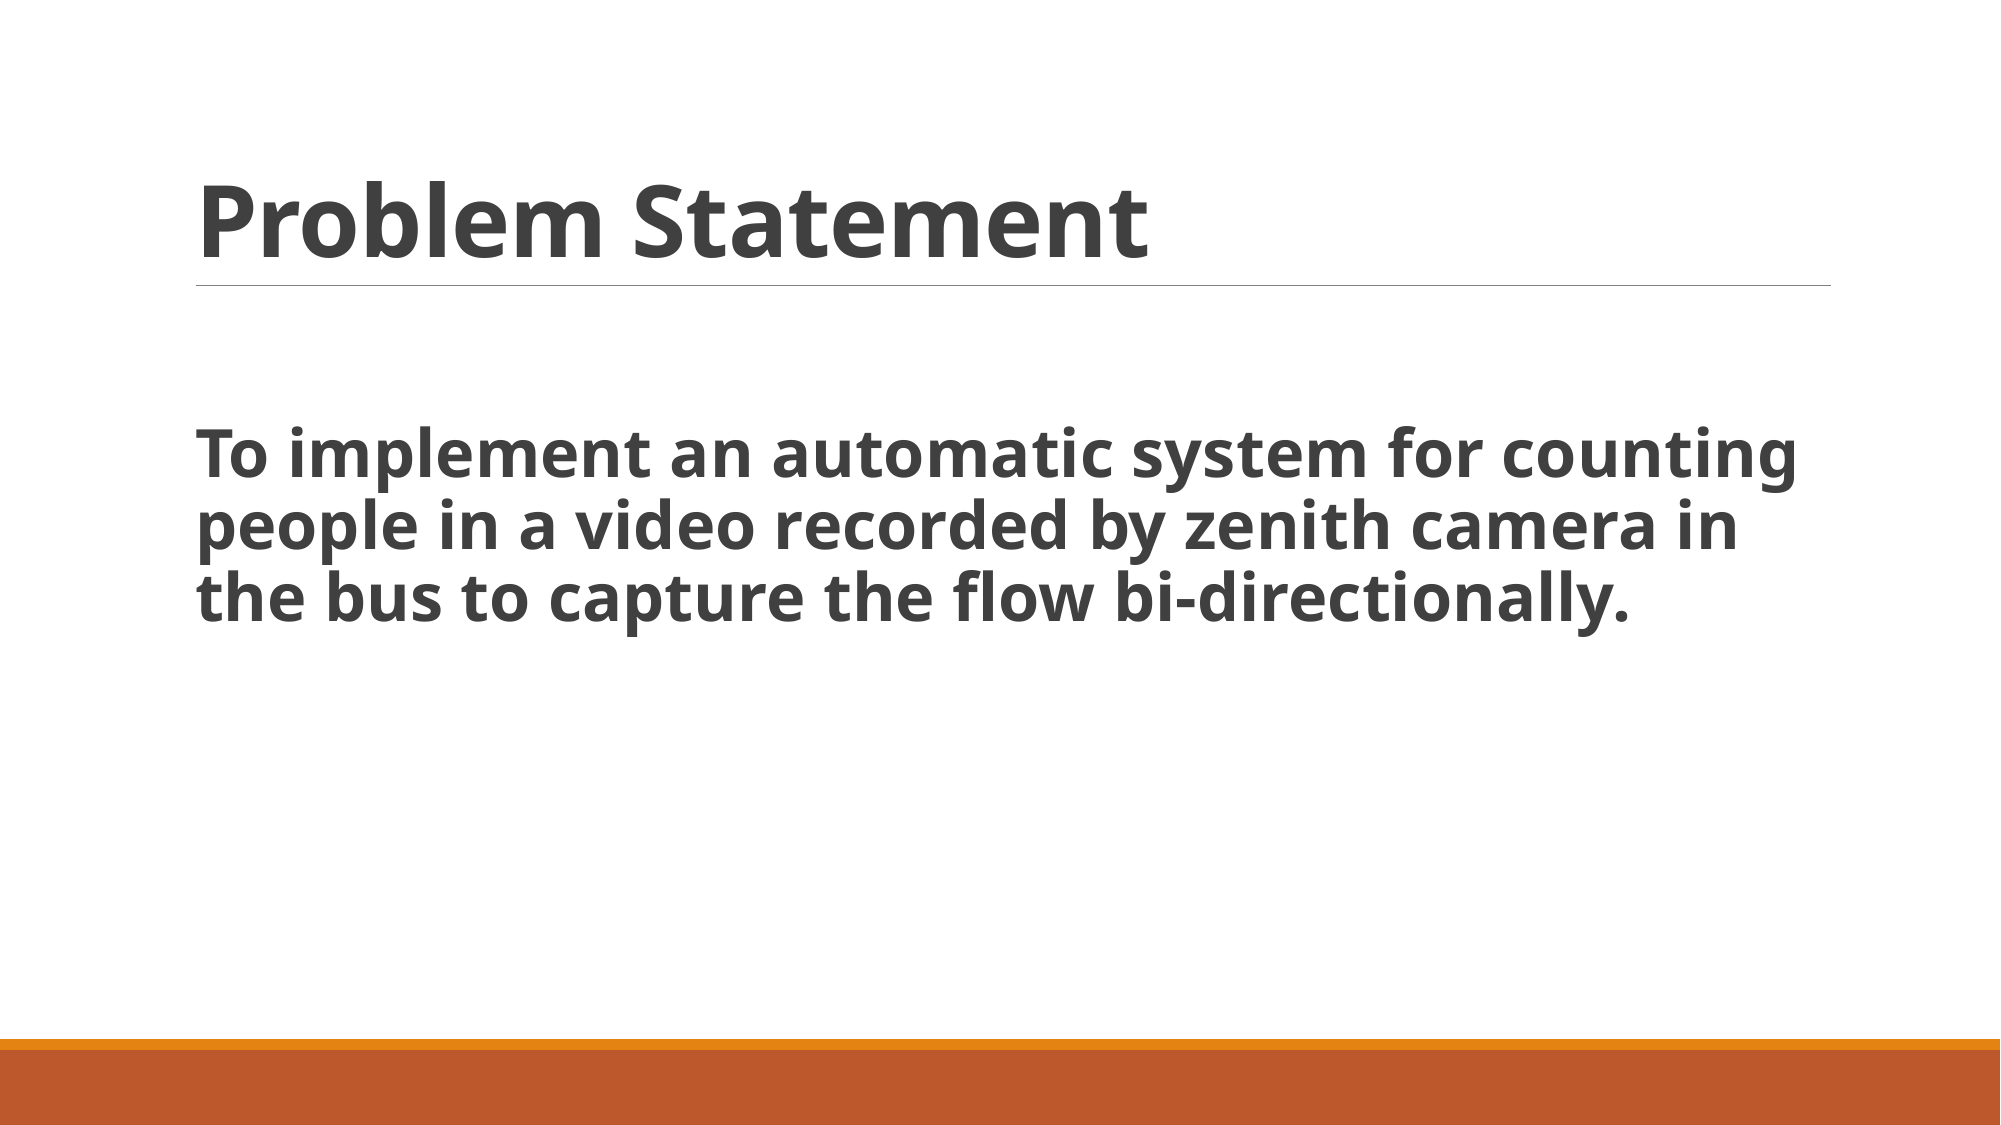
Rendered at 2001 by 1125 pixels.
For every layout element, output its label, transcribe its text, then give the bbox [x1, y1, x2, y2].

title Problem Statement [180, 47, 1830, 285]
list To implement an automatic system for counting people in a video recorded by zenith camera in the bus to capture the flow bi-directionally. [180, 302, 1830, 963]
